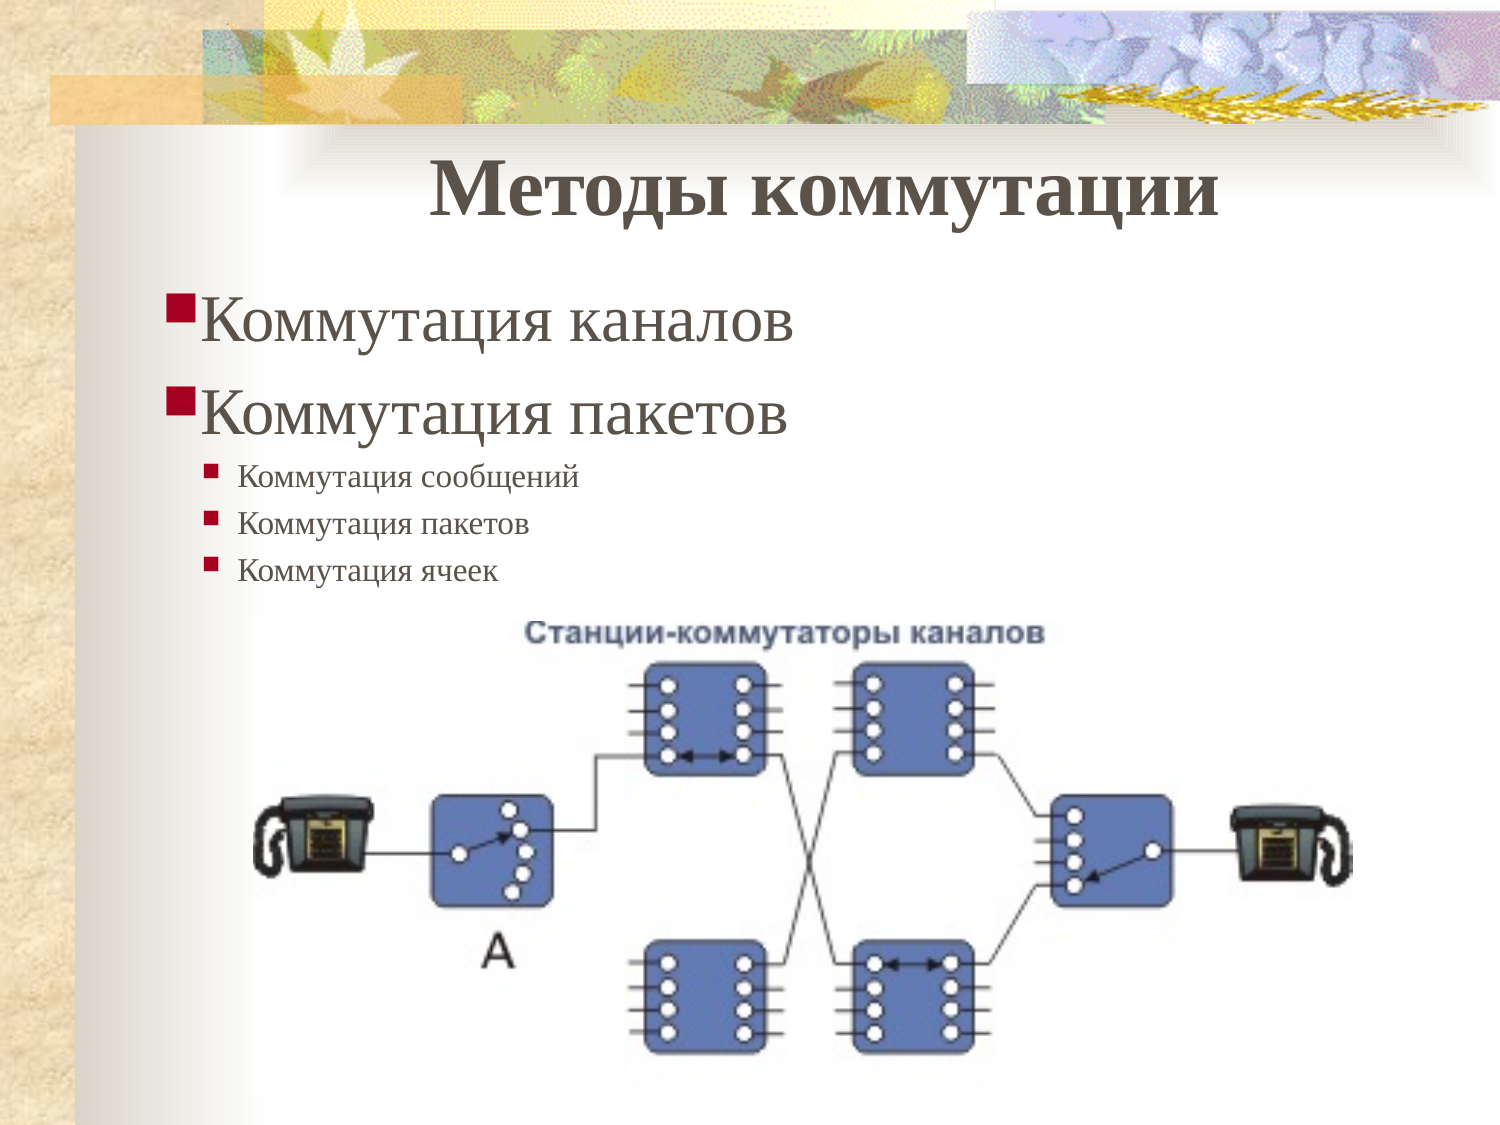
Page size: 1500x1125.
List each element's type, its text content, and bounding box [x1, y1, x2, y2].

text_box Методы коммутации [174, 124, 1475, 233]
picture [253, 621, 1353, 1095]
picture [0, 0, 1500, 1125]
text_box Коммутация каналов Коммутация пакетов Коммутация сообщений Коммутация пакетов Коммутация ячеек [147, 267, 1258, 595]
